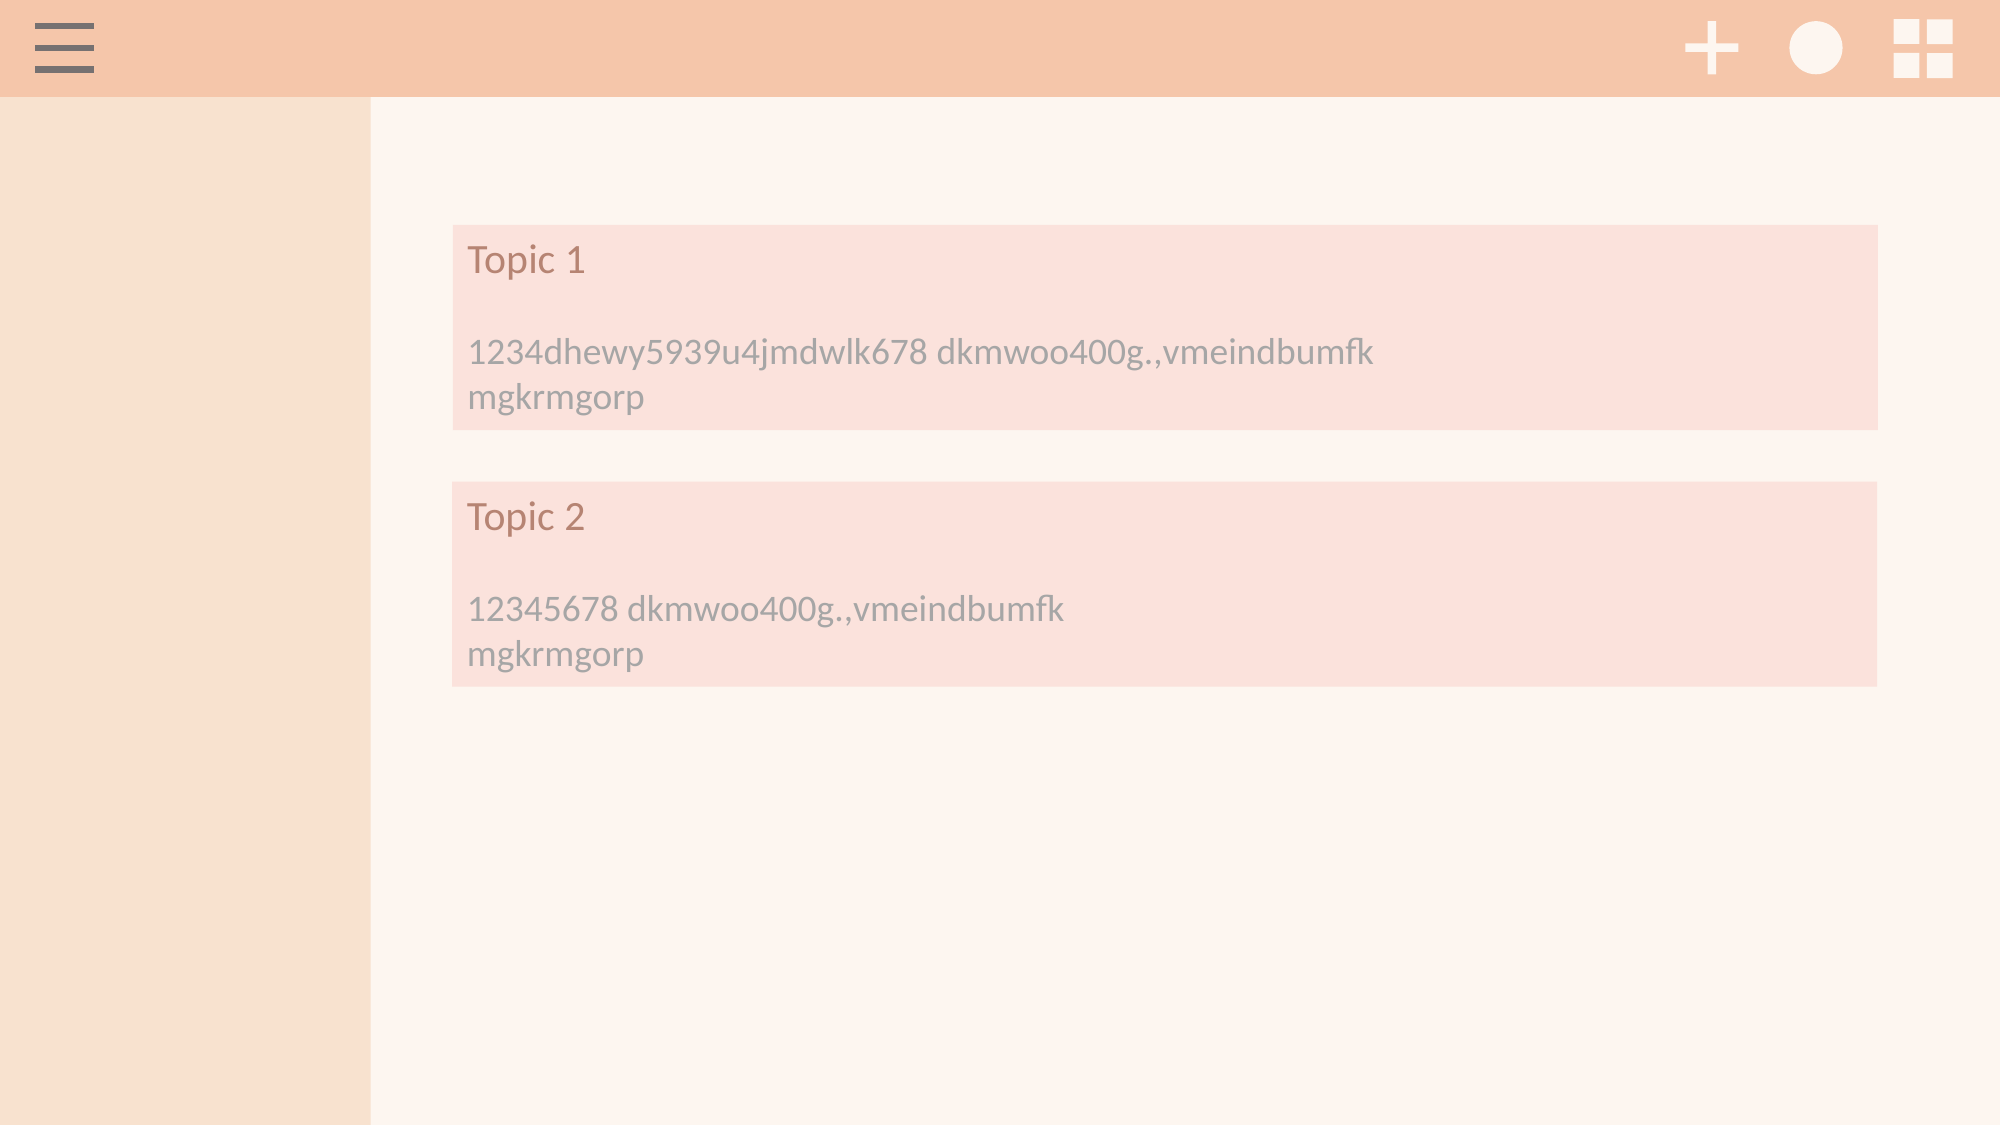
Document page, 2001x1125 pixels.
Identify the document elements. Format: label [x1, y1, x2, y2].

text_box [452, 224, 1878, 687]
text_box [1788, 20, 1844, 76]
text_box [1893, 19, 1953, 79]
text_box [35, 26, 95, 70]
text_box [0, 96, 372, 1125]
text_box [1684, 20, 1739, 75]
text_box [0, 0, 2000, 98]
